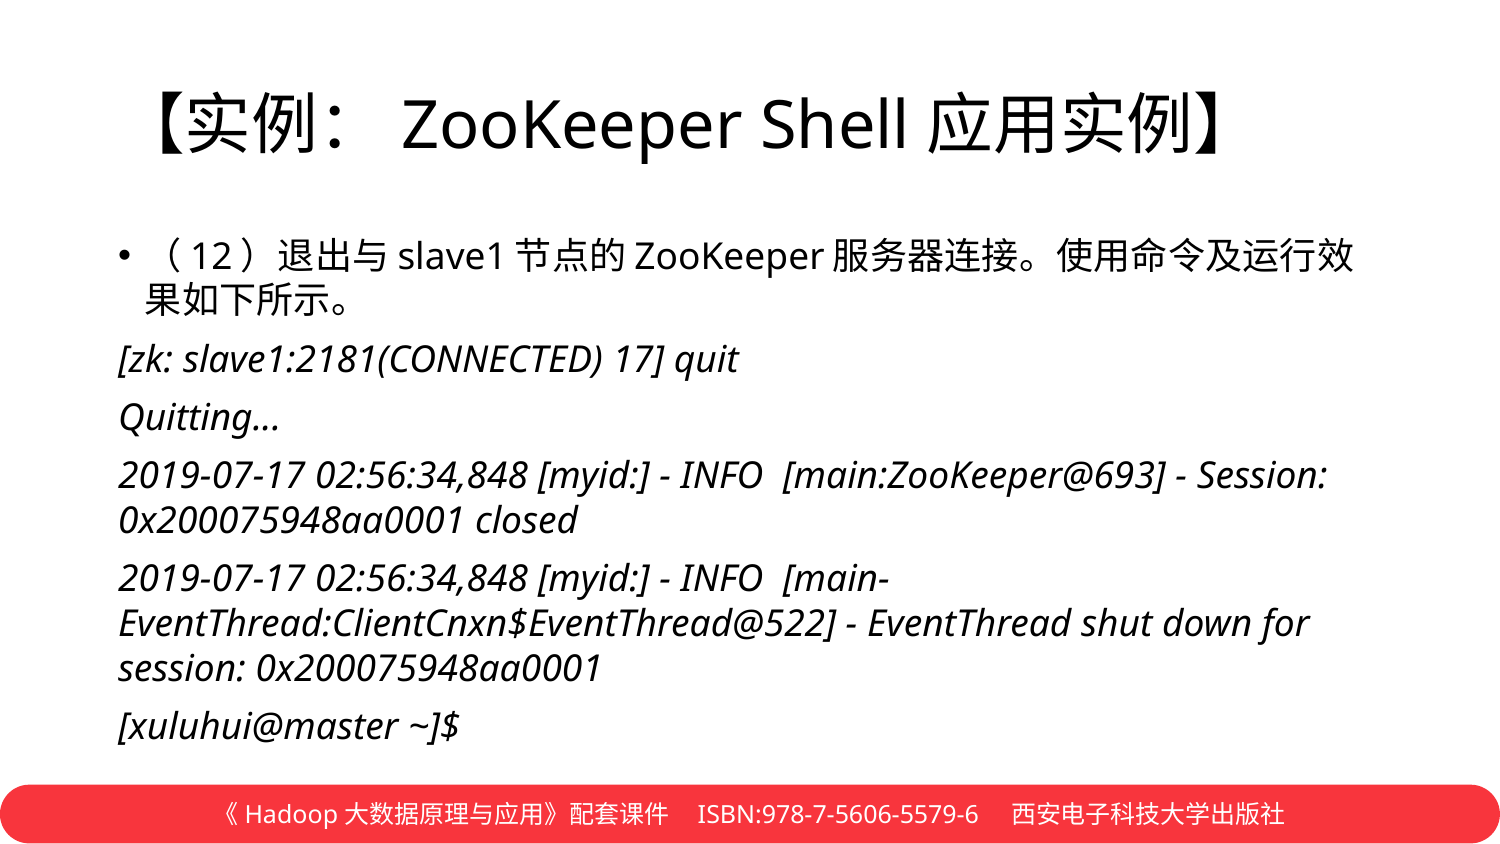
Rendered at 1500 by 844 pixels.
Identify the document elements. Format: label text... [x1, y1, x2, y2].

list （12）退出与slave1节点的ZooKeeper服务器连接。使用命令及运行效果如下所示。 [zk: slave1:2181(CONNECTED) 17] quit Quitting... 2019-07-17 02:56:34,848 [myid:] - INFO [main:ZooKeeper@693] - Session: 0x200075948aa0001 closed 2019-07-17 02:56:34,848 [myid:] - INFO [main-EventThread:ClientCnxn$EventThread@522] - EventThread shut down for session: 0x200075948aa0001 [xuluhui@master ~]$ [103, 224, 1397, 760]
title 【实例：ZooKeeper Shell应用实例】 [103, 44, 1397, 208]
